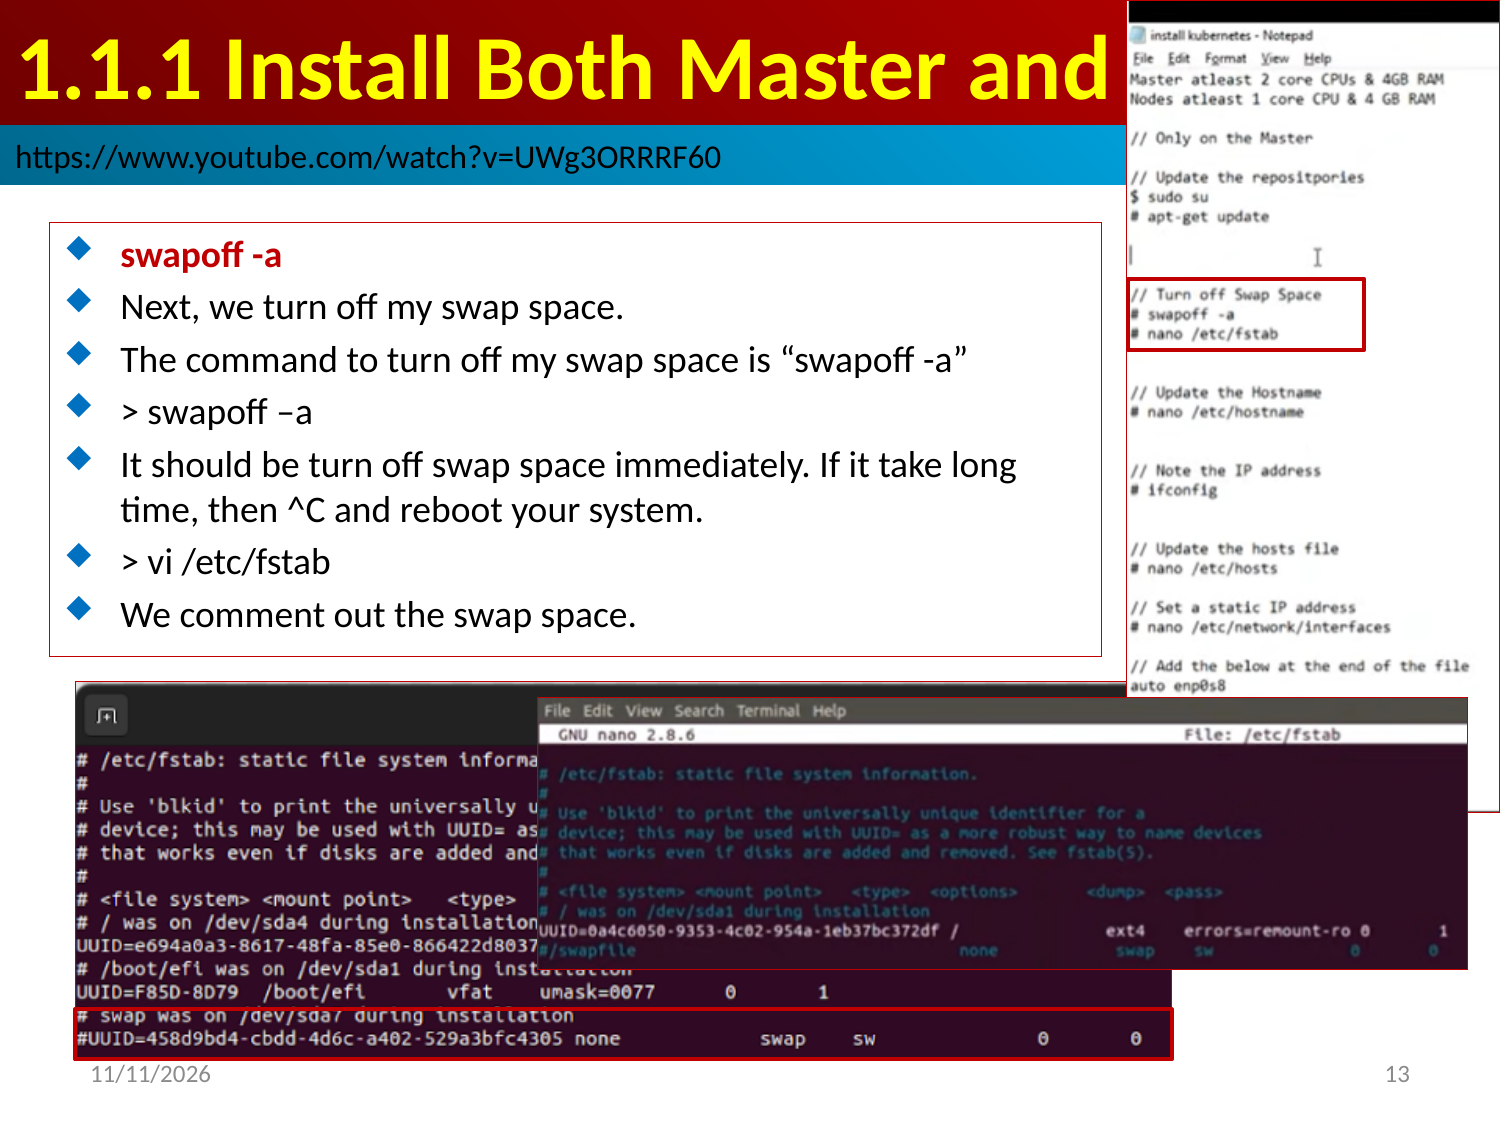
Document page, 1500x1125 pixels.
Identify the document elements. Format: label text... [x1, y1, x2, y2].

slide_number 13 [1074, 1042, 1425, 1103]
picture [74, 0, 1500, 1060]
title 1.1.1 Install Both Master and Salve [0, 0, 1124, 125]
subtitle swapoff -a Next, we turn off my swap space. The command to turn off my swap space is “swapoff -a” > swapoff –a It should be turn off swap space immediately. If it take long time, then ^C and reboot your system. > vi /etc/fstab We comment out the swap space. [49, 222, 1102, 657]
text_box https://www.youtube.com/watch?v=UWg3ORRRF60 [0, 125, 1121, 185]
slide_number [75, 1068, 425, 1103]
